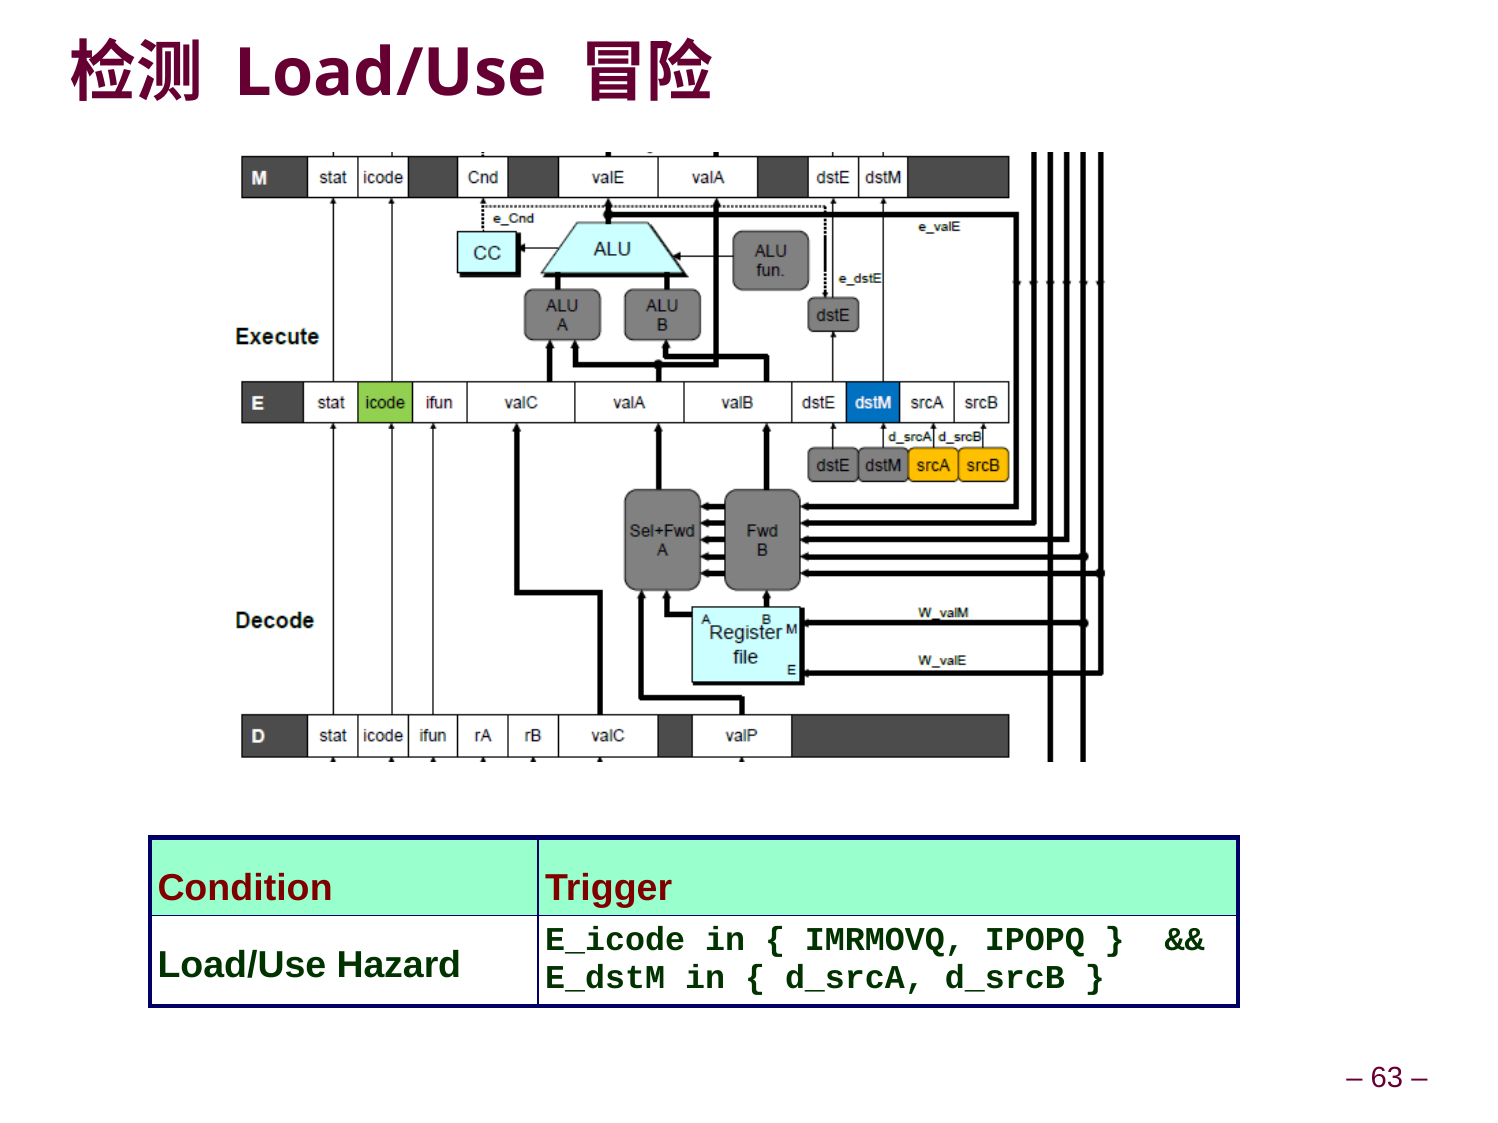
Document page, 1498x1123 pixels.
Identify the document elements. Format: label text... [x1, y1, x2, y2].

table_header Condition [152, 840, 537, 915]
table_header Trigger [539, 840, 1236, 915]
title 检测 Load/Use 冒险 [69, 24, 1498, 125]
table_cell E_icode in { IMRMOVQ, IPOPQ } && E_dstM in { d_srcA, d_srcB } [539, 916, 1236, 1004]
table_cell Load/Use Hazard [152, 916, 537, 1004]
picture [236, 152, 1116, 763]
